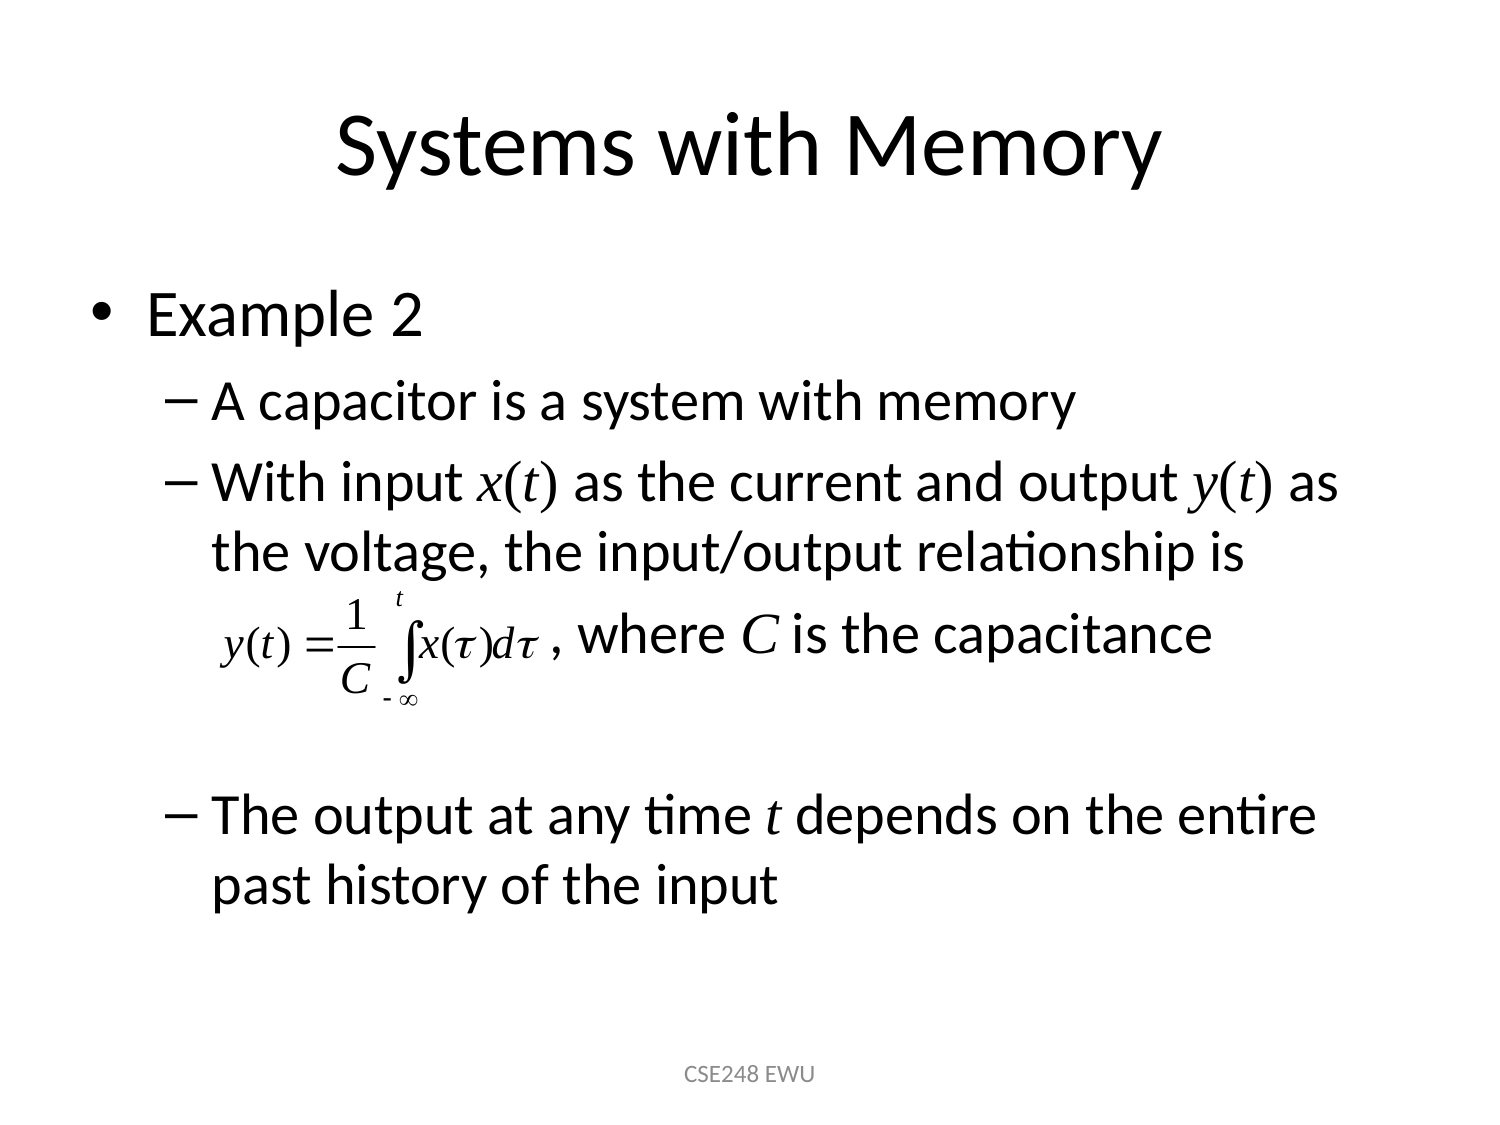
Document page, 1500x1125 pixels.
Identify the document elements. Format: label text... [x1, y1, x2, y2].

list Example 2 A capacitor is a system with memory With input x(t) as the current and output y(t) as the voltage, the input/output relationship is , where C is the capacitance The output at any time t depends on the entire past history of the input [75, 262, 1425, 1005]
title Systems with Memory [75, 45, 1425, 233]
footer CSE248 EWU [512, 1042, 988, 1103]
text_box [212, 574, 551, 716]
